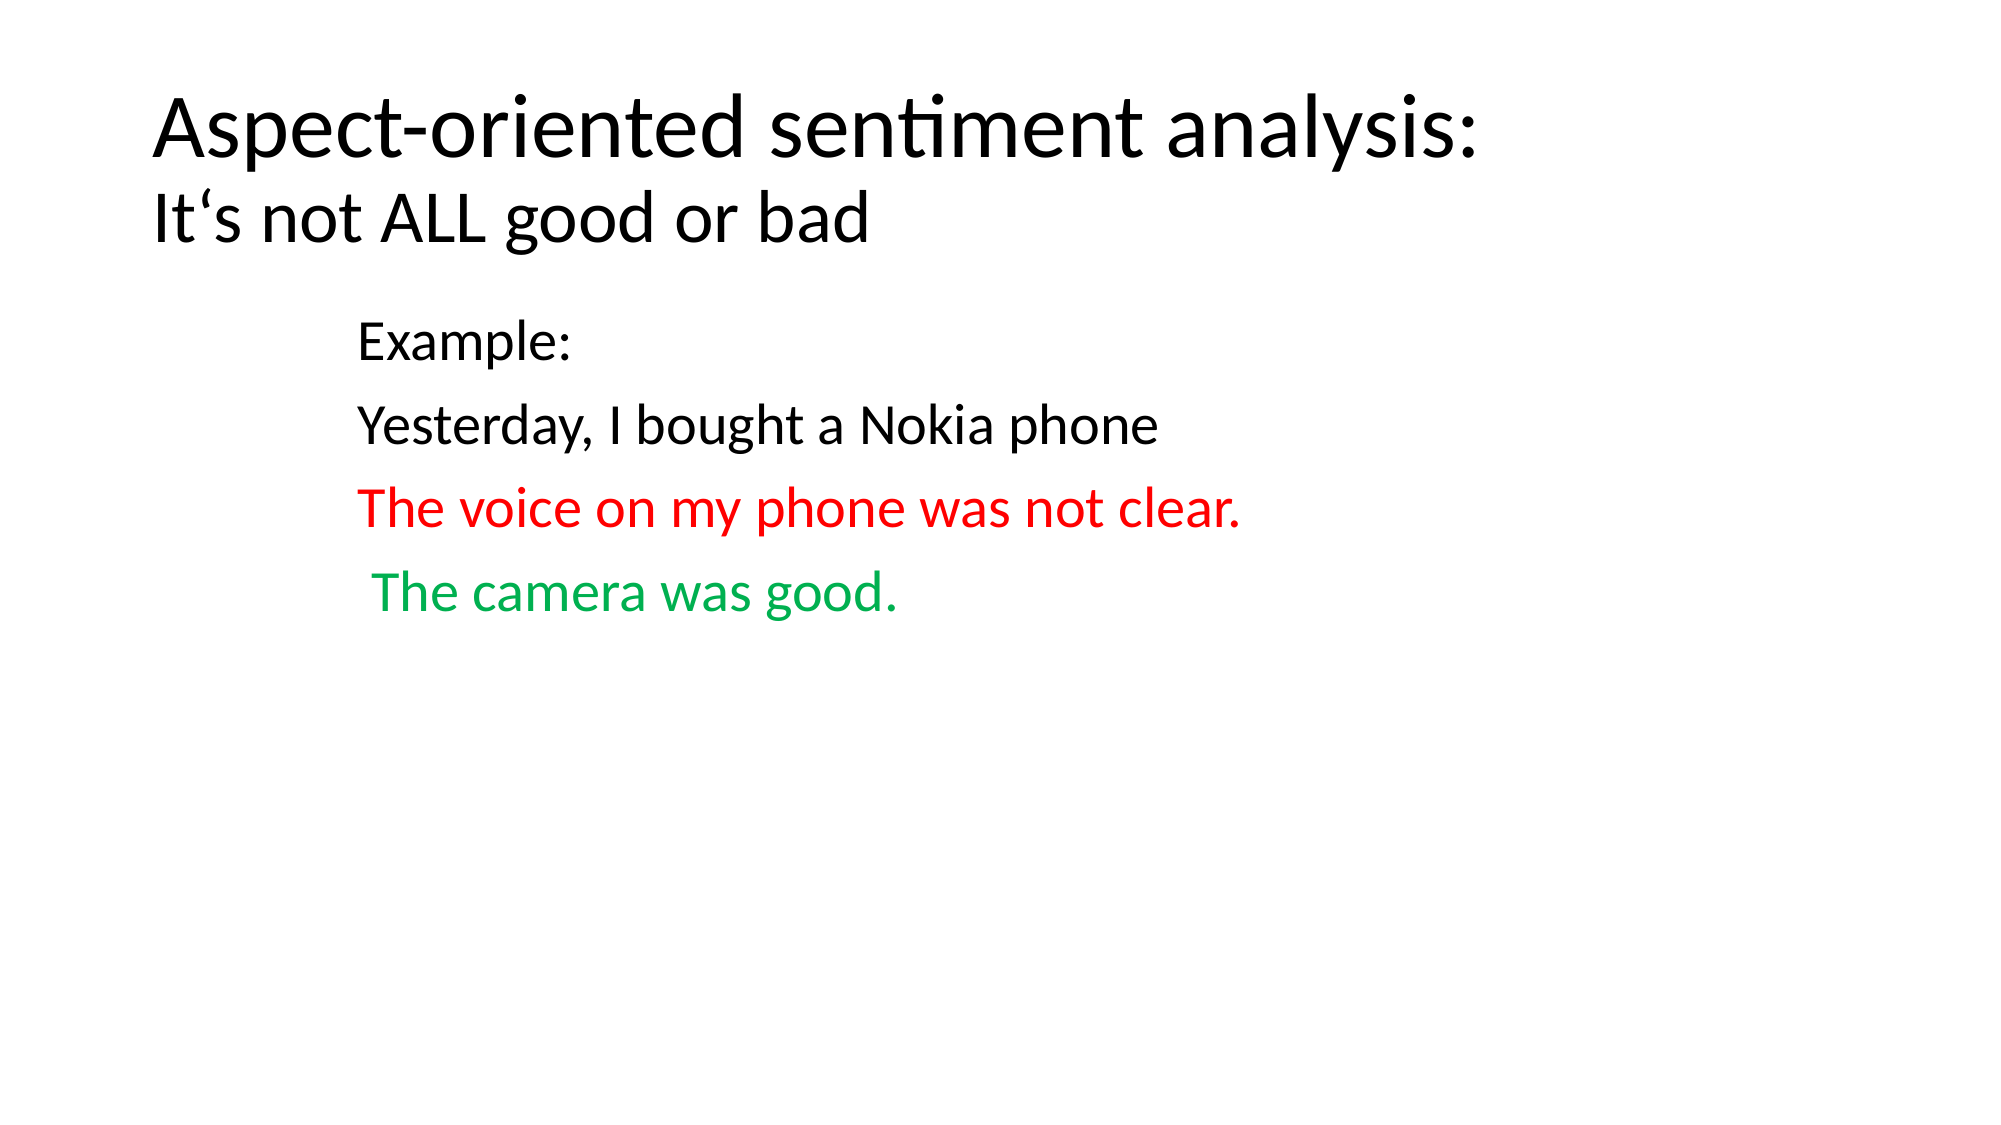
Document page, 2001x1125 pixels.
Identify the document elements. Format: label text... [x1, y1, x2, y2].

list Example: Yesterday, I bought a Nokia phone The voice on my phone was not clear. The camera was good. Small phone – small battery life. [324, 302, 1319, 998]
title Aspect-oriented sentiment analysis: It‘s not ALL good or bad [137, 59, 1863, 278]
